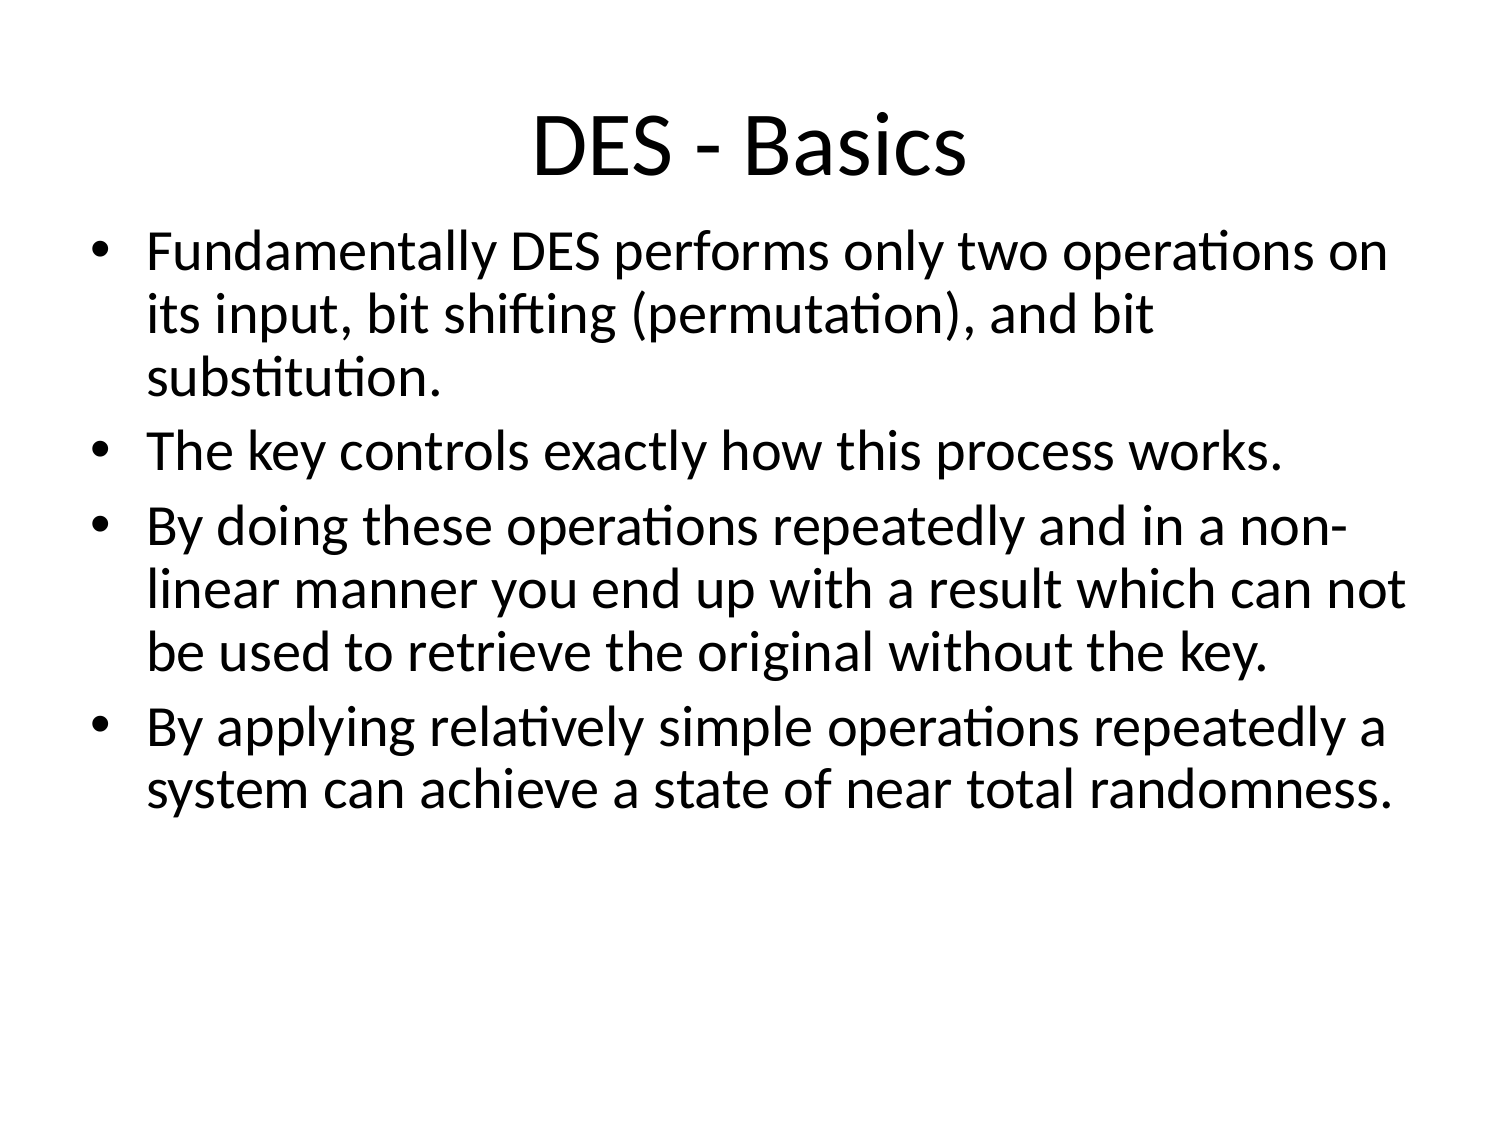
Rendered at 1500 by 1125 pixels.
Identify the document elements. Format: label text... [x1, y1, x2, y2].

list Fundamentally DES performs only two operations on its input, bit shifting (permutation), and bit substitution. The key controls exactly how this process works. By doing these operations repeatedly and in a non-linear manner you end up with a result which can not be used to retrieve the original without the key. By applying relatively simple operations repeatedly a system can achieve a state of near total randomness. [75, 212, 1425, 1038]
title DES - Basics [75, 45, 1425, 212]
